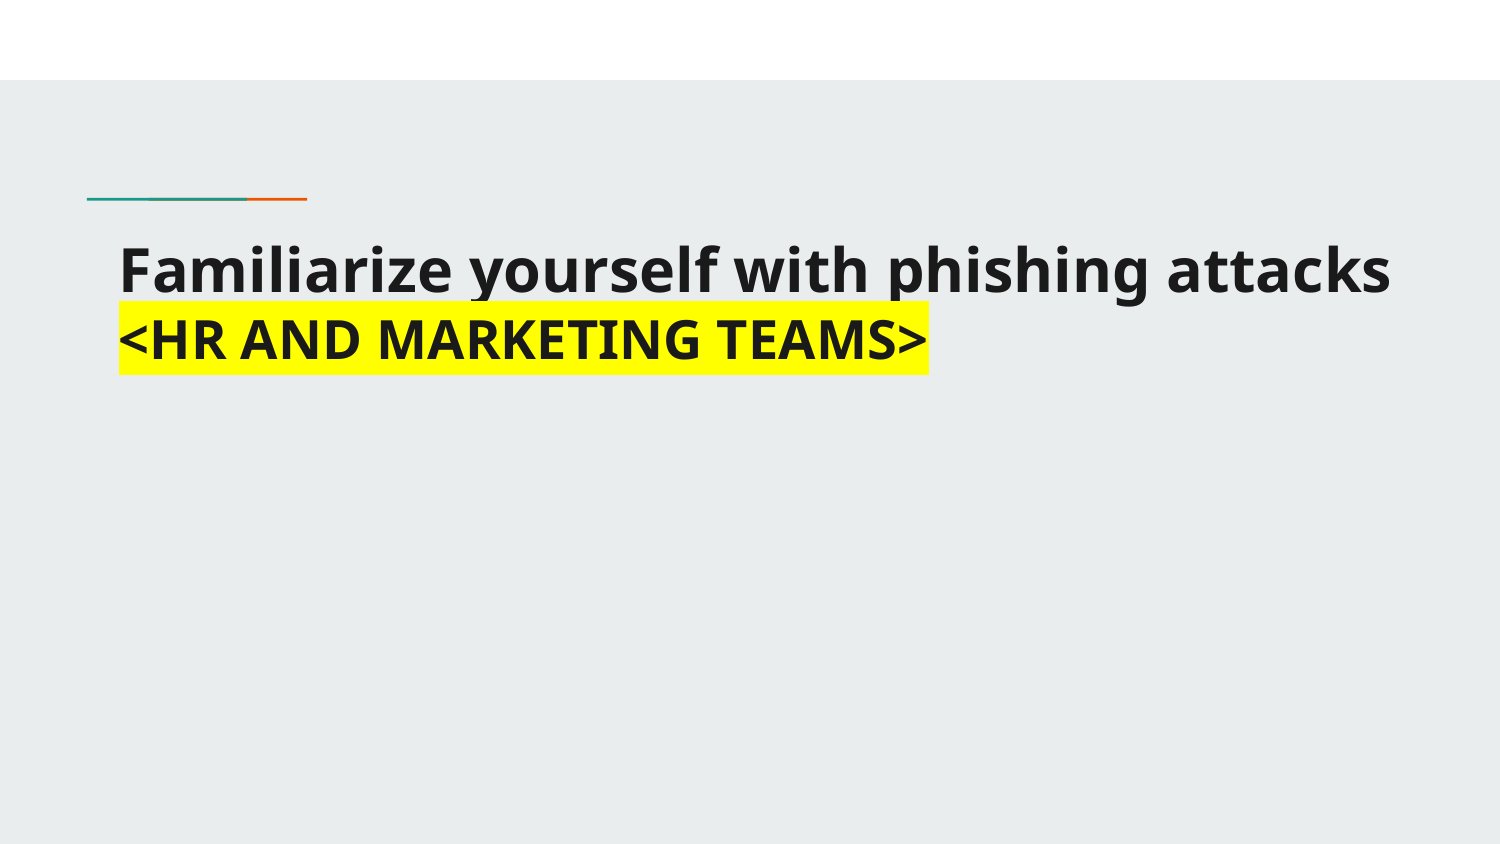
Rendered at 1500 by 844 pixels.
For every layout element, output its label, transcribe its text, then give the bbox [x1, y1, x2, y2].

title Familiarize yourself with phishing attacks <HR AND MARKETING TEAMS> [118, 216, 1437, 490]
